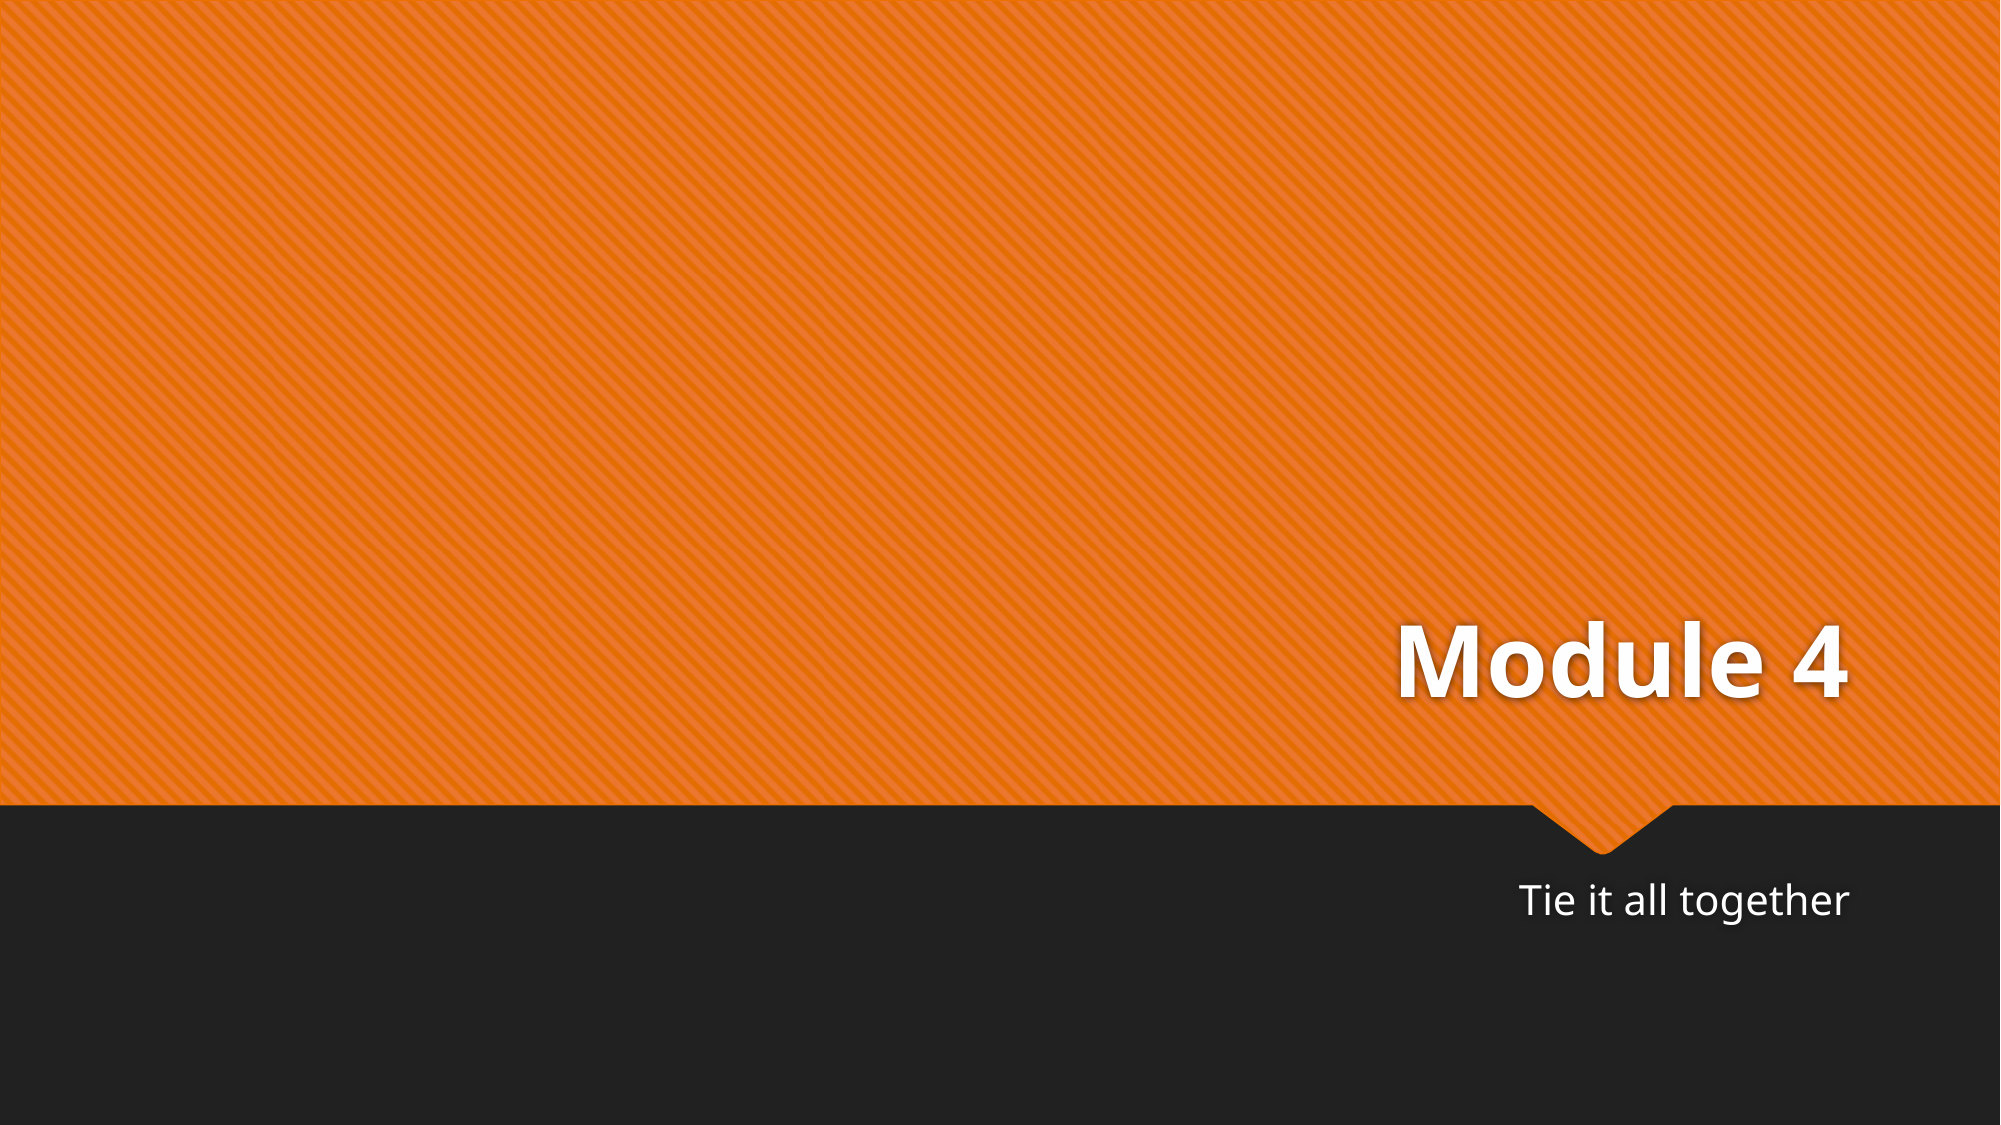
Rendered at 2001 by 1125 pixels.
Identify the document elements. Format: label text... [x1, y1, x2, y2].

list Tie it all together [132, 866, 1866, 938]
title Module 4 [132, 484, 1866, 726]
